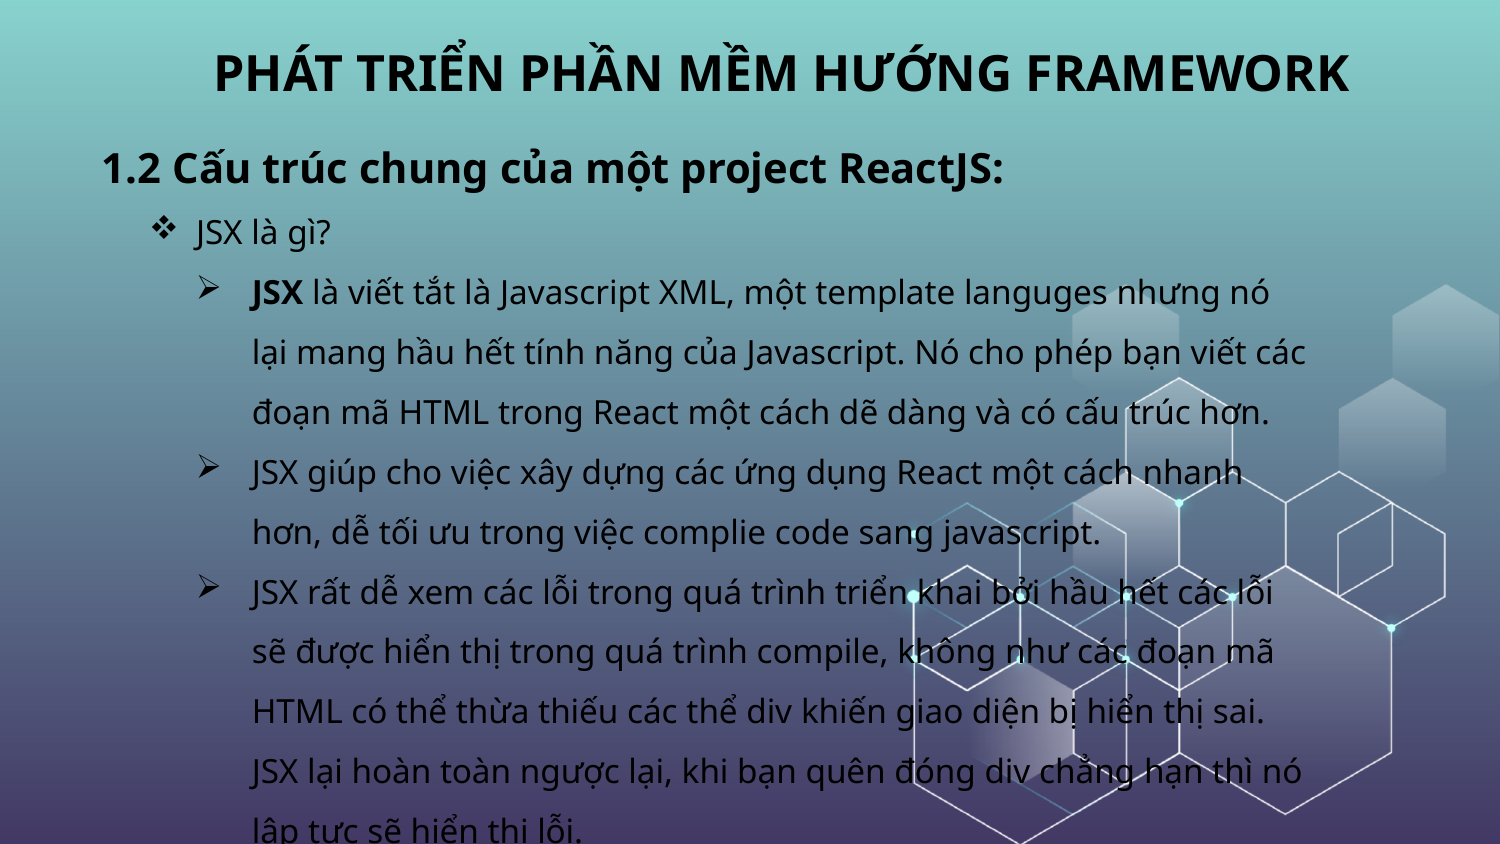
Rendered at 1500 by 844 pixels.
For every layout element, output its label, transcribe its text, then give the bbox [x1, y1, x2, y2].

subtitle 1.2 Cấu trúc chung của một project ReactJS: JSX là gì? JSX là viết tắt là Javascript XML, một template languges nhưng nó lại mang hầu hết tính năng của Javascript. Nó cho phép bạn viết các đoạn mã HTML trong React một cách dẽ dàng và có cấu trúc hơn. JSX giúp cho việc xây dựng các ứng dụng React một cách nhanh hơn, dễ tối ưu trong việc complie code sang javascript. JSX rất dễ xem các lỗi trong quá trình triển khai bởi hầu hết các lỗi sẽ được hiển thị trong quá trình compile, không như các đoạn mã HTML có thể thừa thiếu các thể div khiến giao diện bị hiển thị sai. JSX lại hoàn toàn ngược lại, khi bạn quên đóng div chẳng hạn thì nó lập tực sẽ hiển thị lỗi. [86, 101, 1325, 827]
picture [876, 284, 1498, 844]
title PHÁT TRIỂN PHẦN MỀM HƯỚNG FRAMEWORK [198, 29, 1431, 117]
